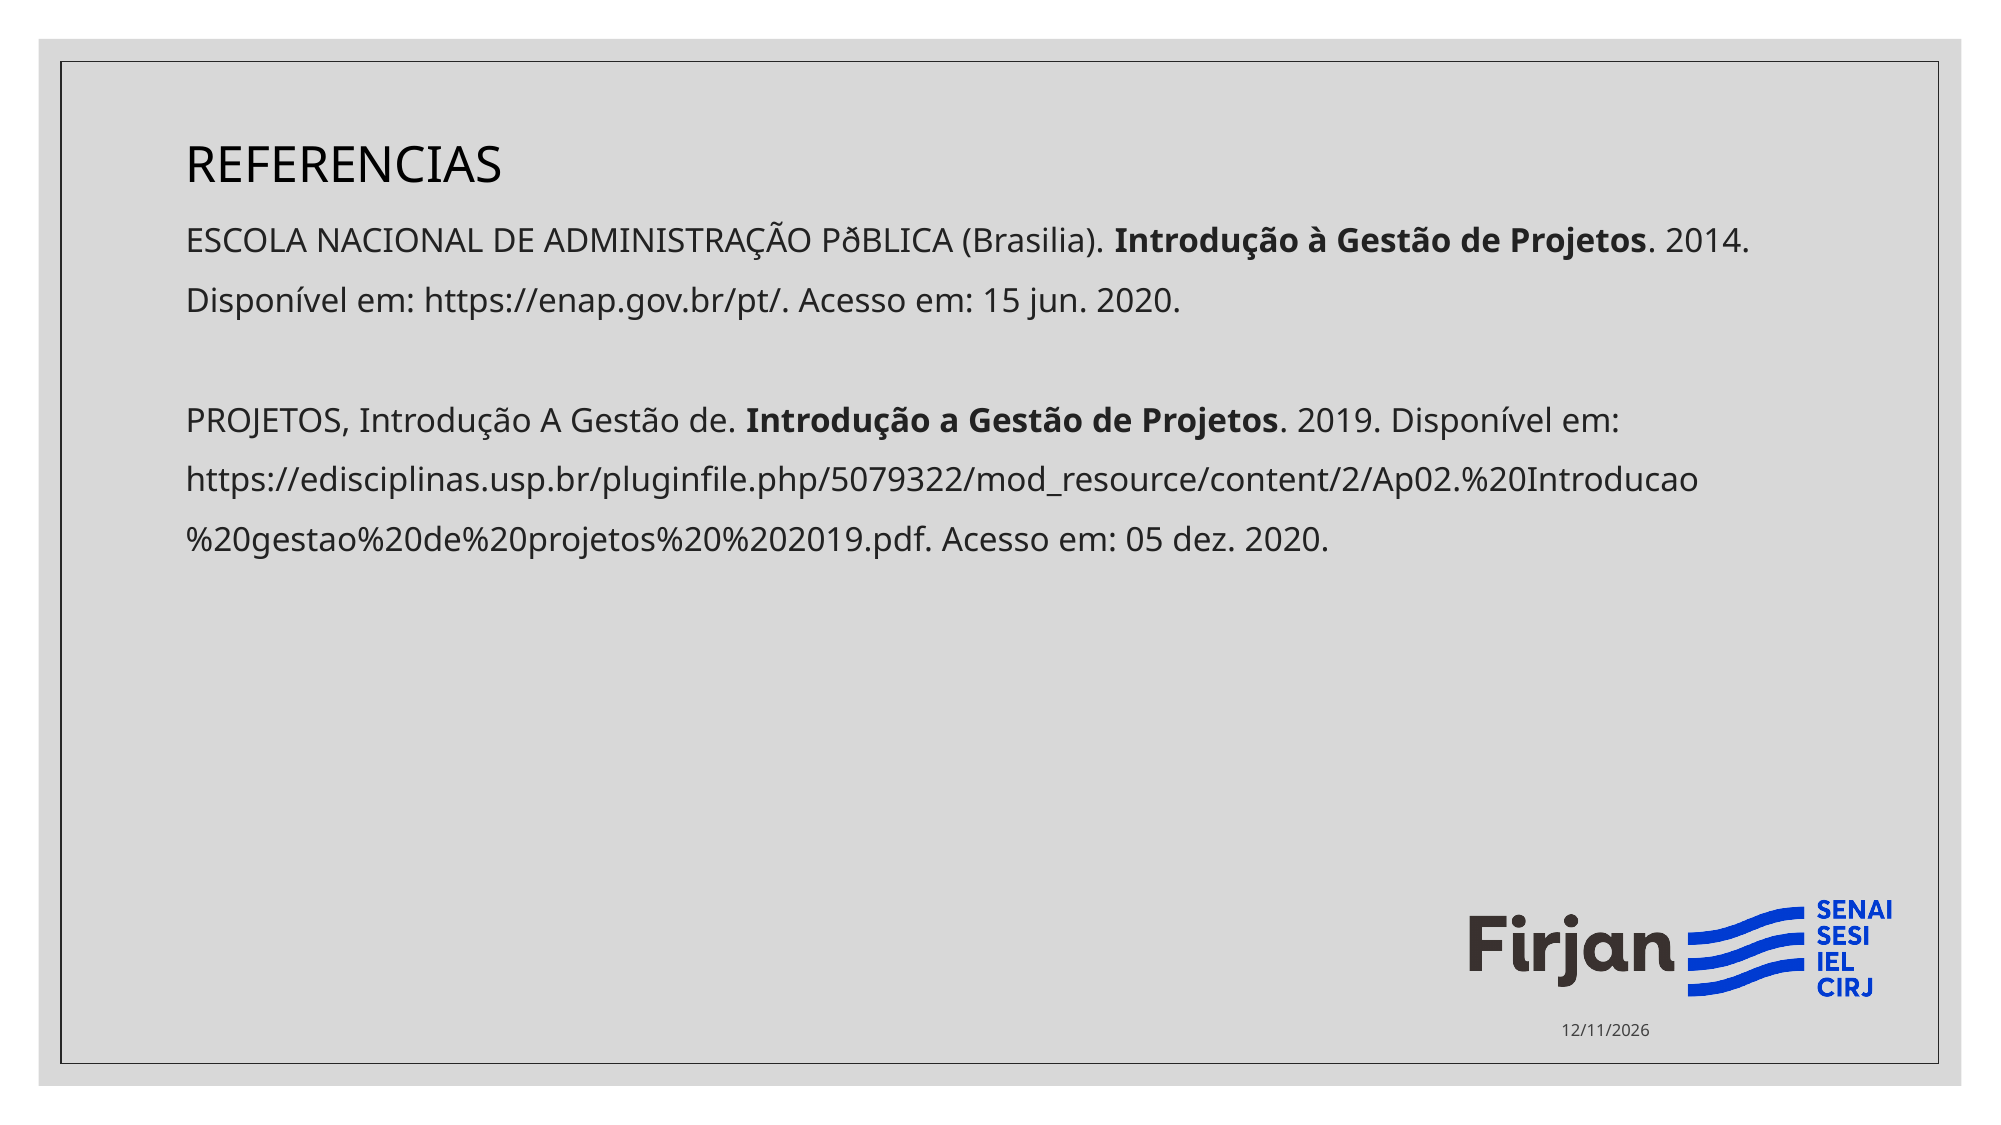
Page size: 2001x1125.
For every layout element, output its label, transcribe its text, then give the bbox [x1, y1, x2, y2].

text_box REFERENCIAS [170, 95, 1879, 191]
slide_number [1190, 990, 1665, 1050]
text_box ESCOLA NACIONAL DE ADMINISTRAÇÃO PðBLICA (Brasilia). Introdução à Gestão de Projetos. 2014. Disponível em: https://enap.gov.br/pt/. Acesso em: 15 jun. 2020. PROJETOS, Introdução A Gestão de. Introdução a Gestão de Projetos. 2019. Disponível em: https://edisciplinas.usp.br/pluginfile.php/5079322/mod_resource/content/2/Ap02.%20Introducao%20gestao%20de%20projetos%20%202019.pdf. Acesso em: 05 dez. 2020. [170, 191, 1879, 566]
picture [1450, 887, 1910, 1020]
